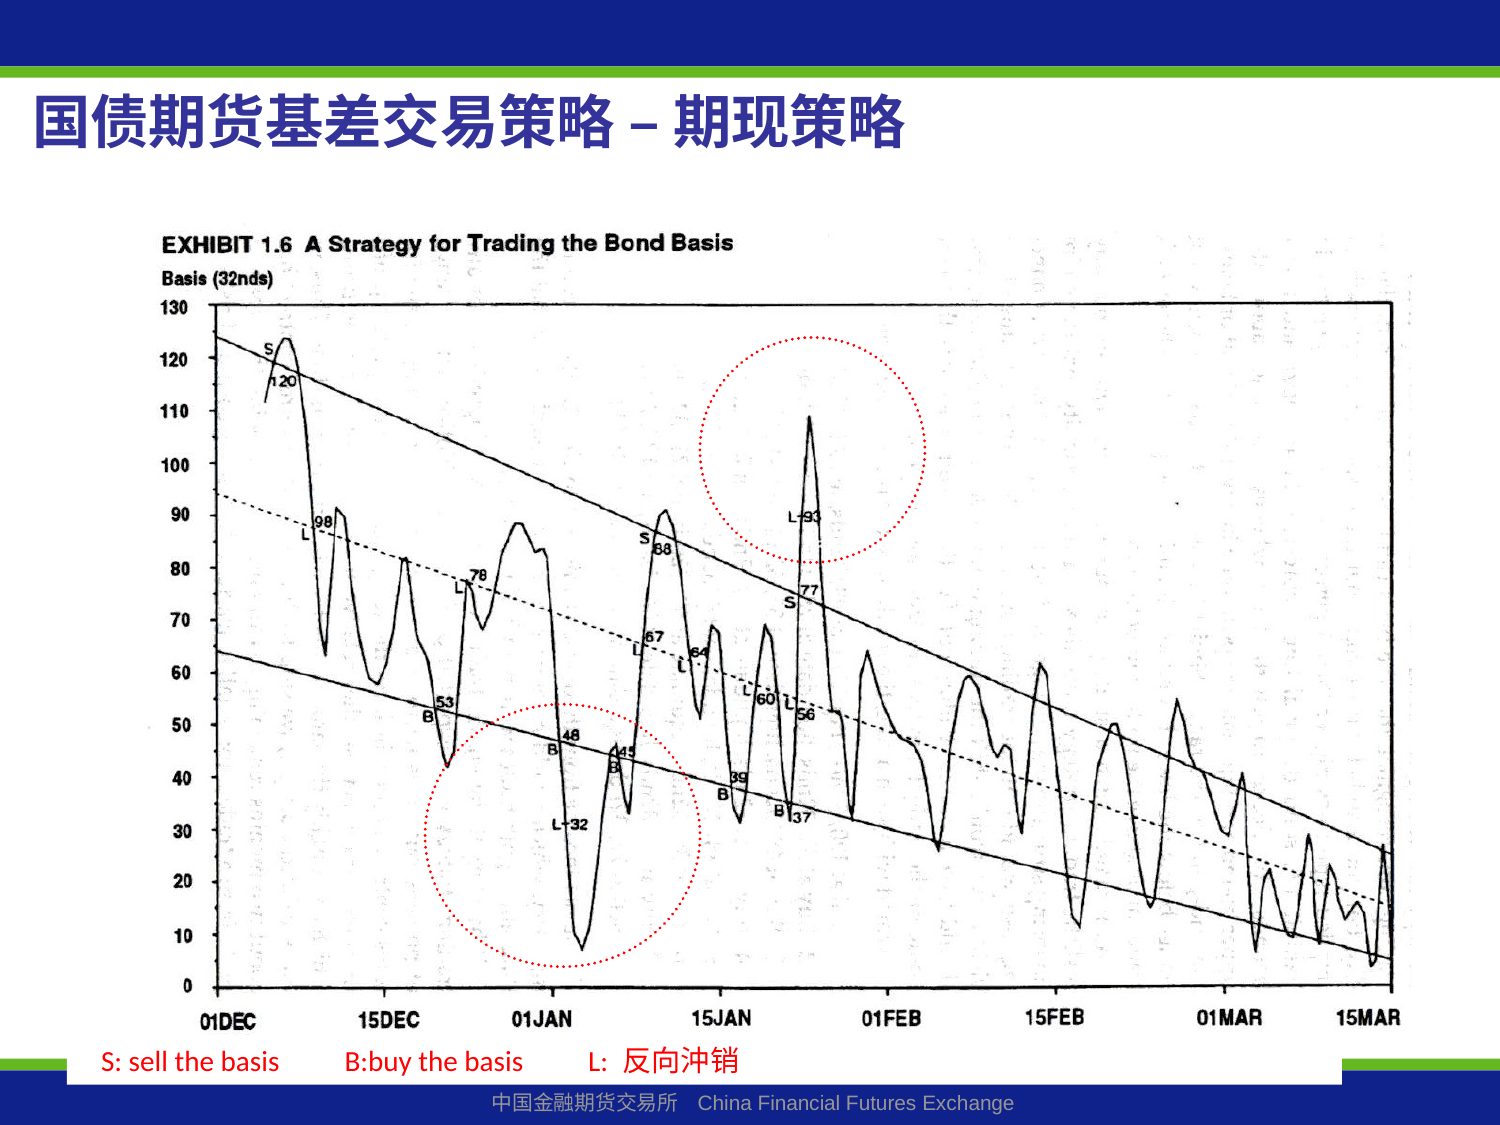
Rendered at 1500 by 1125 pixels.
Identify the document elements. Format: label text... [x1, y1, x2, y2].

picture [135, 219, 1412, 1050]
text_box S: sell the basis B:buy the basis L: 反向沖销 [66, 1034, 1342, 1085]
text_box 国债期货基差交易策略 – 期现策略 [17, 78, 1069, 185]
